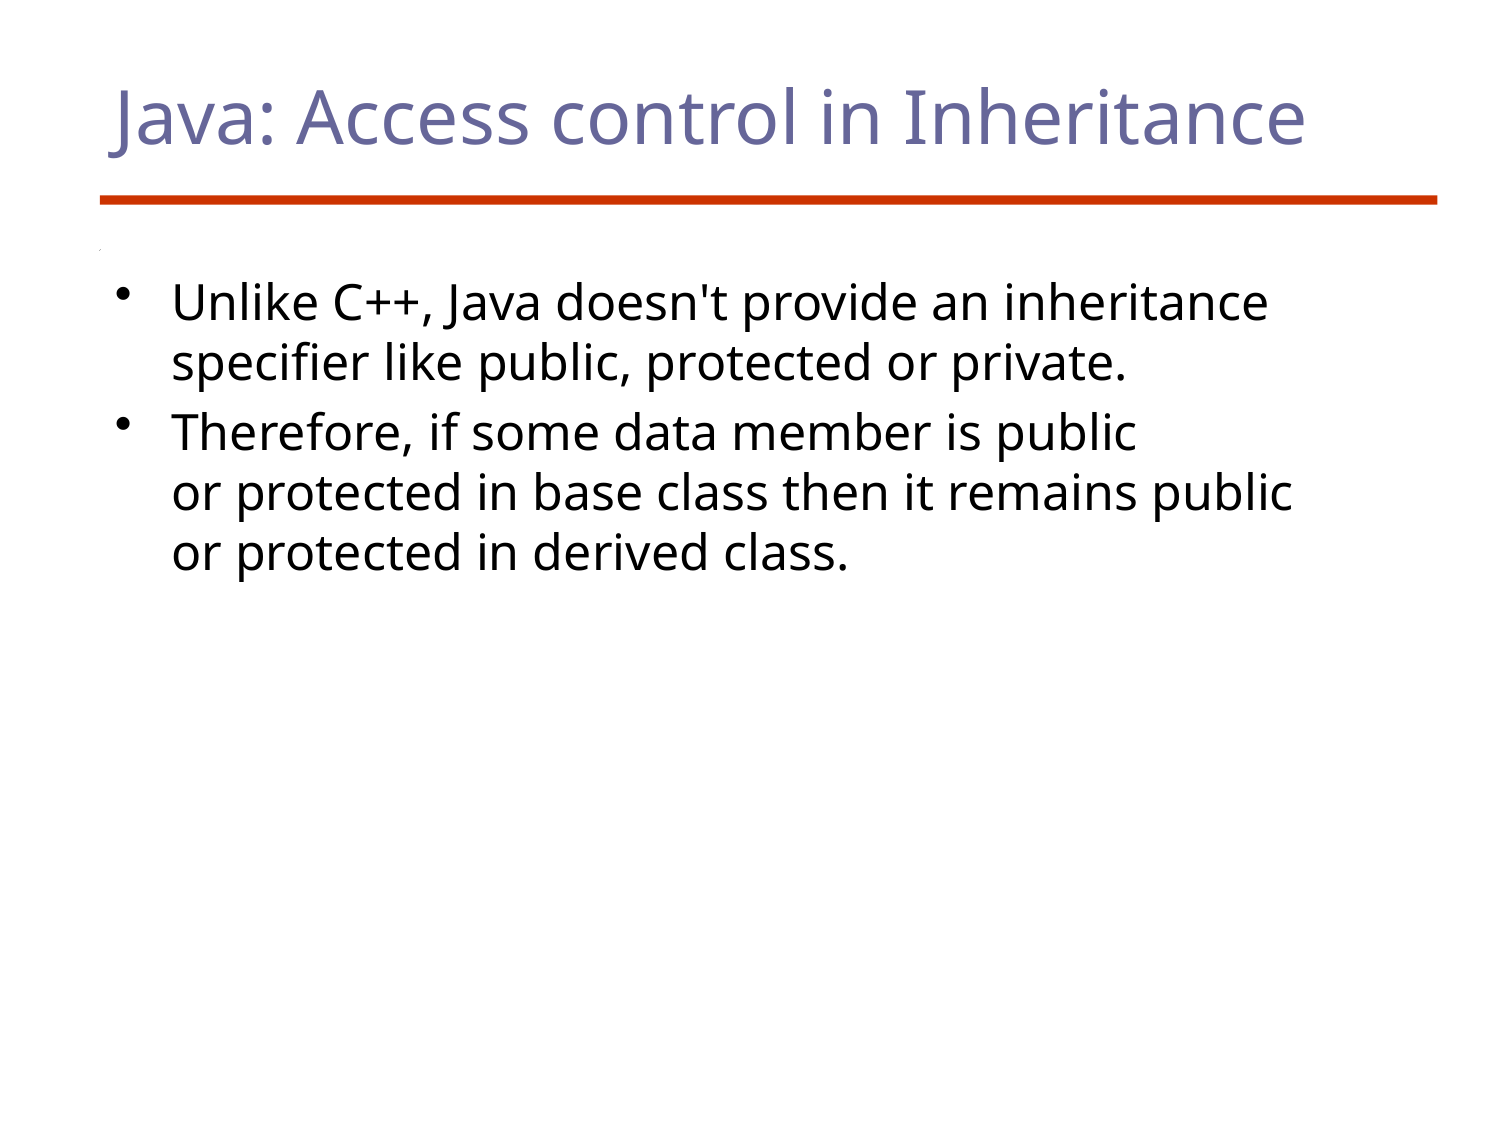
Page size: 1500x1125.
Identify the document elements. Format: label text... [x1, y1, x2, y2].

list Unlike C++, Java doesn't provide an inheritance specifier like public, protected or private. Therefore, if some data member is public or protected in base class then it remains public or protected in derived class. [99, 262, 1438, 1013]
title Java: Access control in Inheritance [99, 62, 1438, 250]
